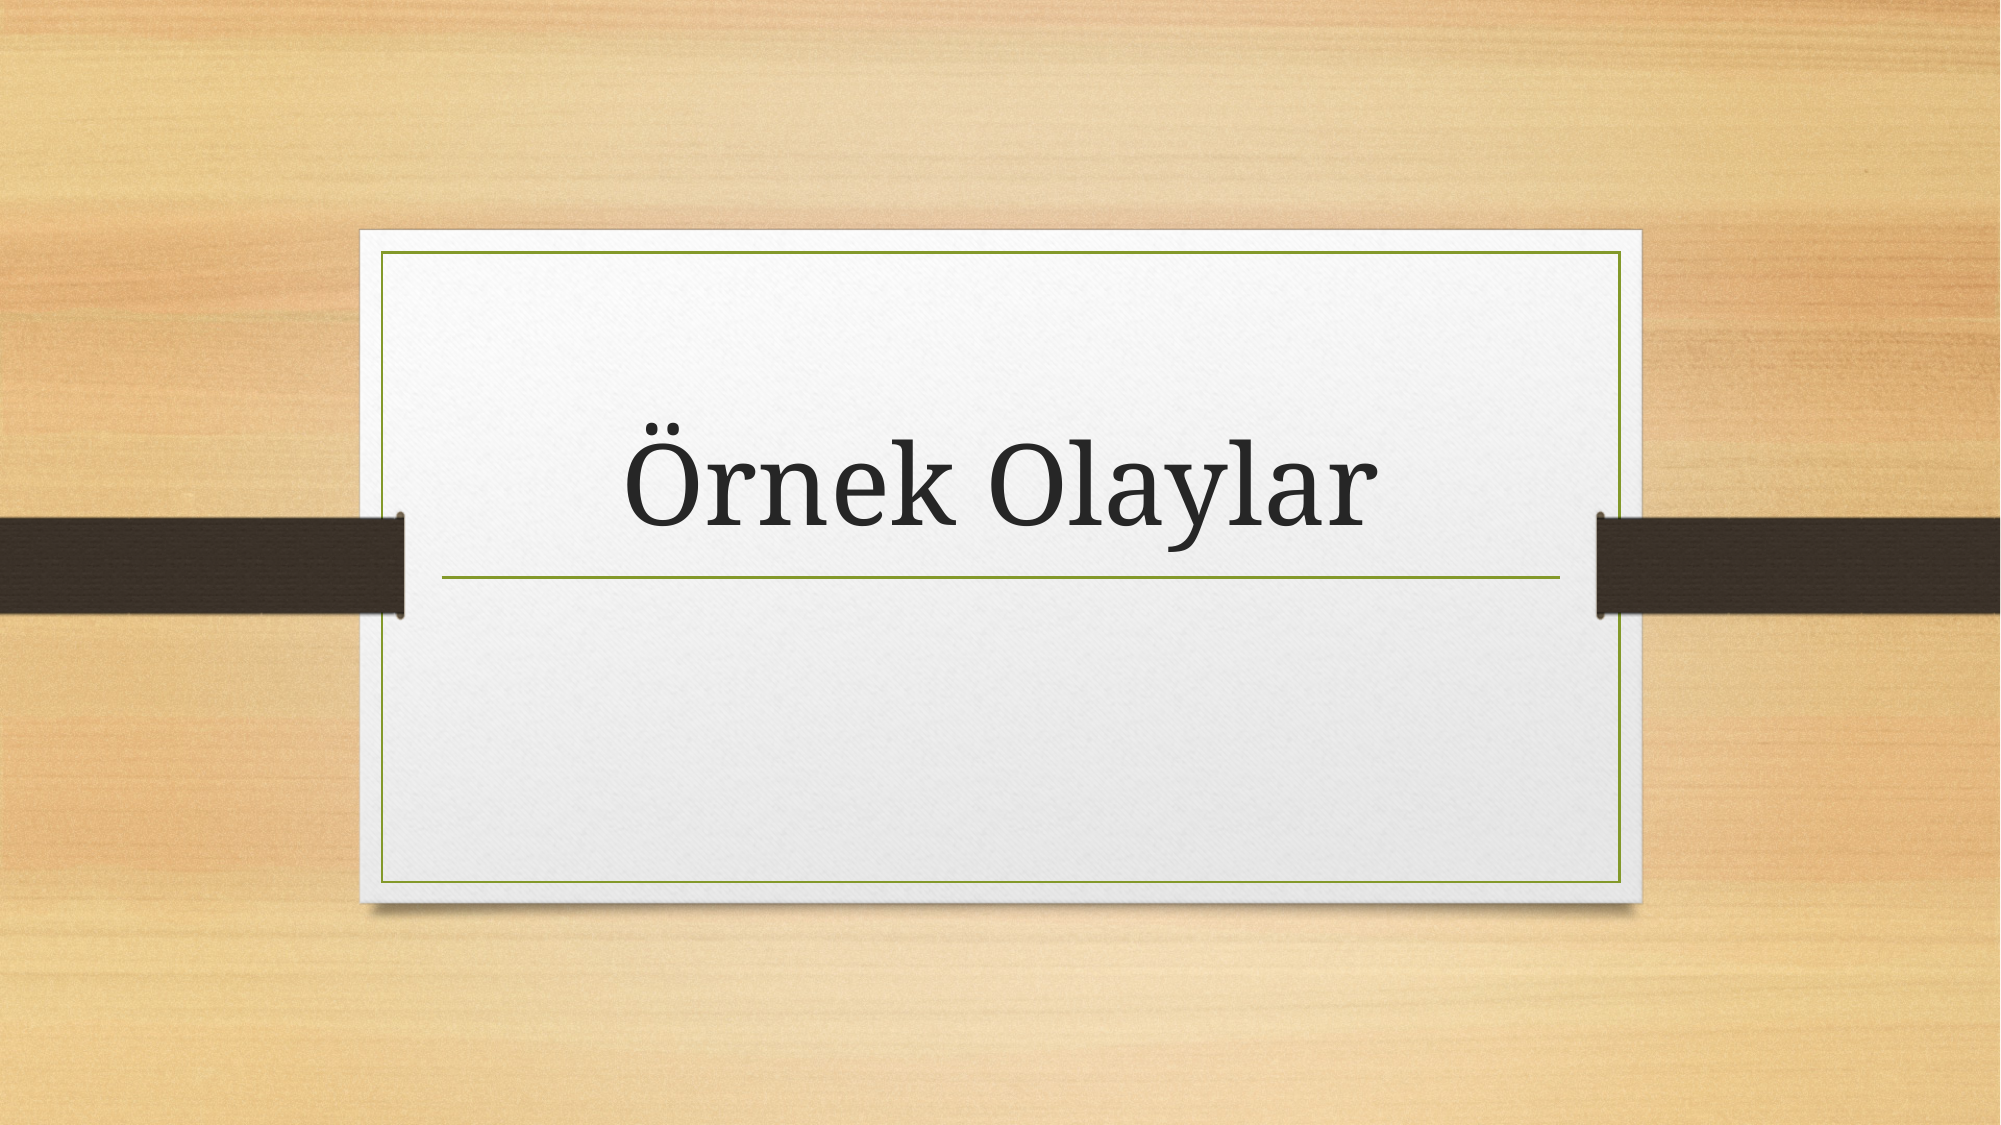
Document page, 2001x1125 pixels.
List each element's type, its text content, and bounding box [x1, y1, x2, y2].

title Örnek Olaylar [441, 306, 1560, 556]
picture [0, 0, 2001, 1125]
